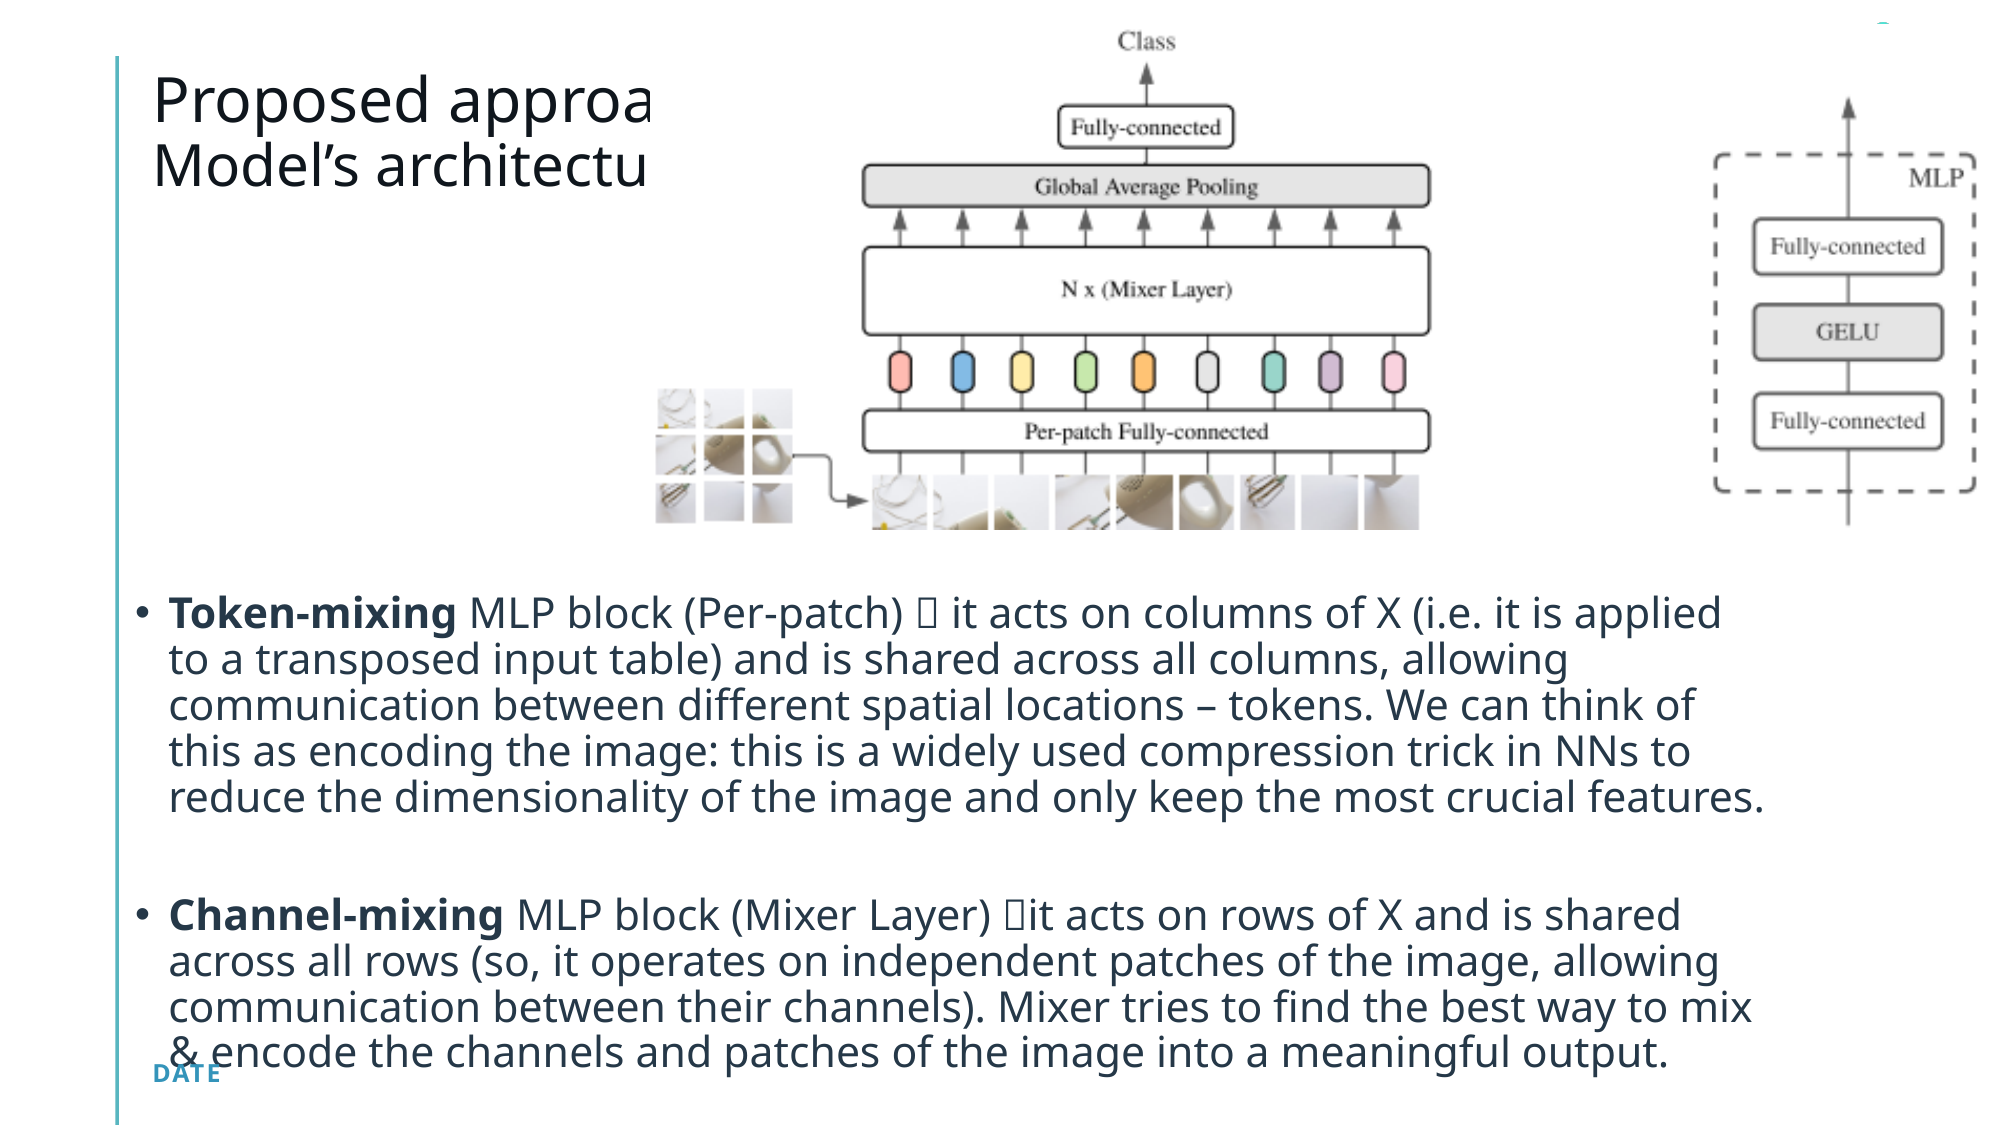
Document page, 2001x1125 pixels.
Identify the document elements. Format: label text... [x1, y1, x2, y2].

slide_number Date [137, 1042, 588, 1103]
list Token-mixing MLP block (Per-patch)  it acts on columns of X (i.e. it is applied to a transposed input table) and is shared across all columns, allowing communication between different spatial locations – tokens. We can think of this as encoding the image: this is a widely used compression trick in NNs to reduce the dimensionality of the image and only keep the most crucial features. Channel-mixing MLP block (Mixer Layer) it acts on rows of X and is shared across all rows (so, it operates on independent patches of the image, allowing communication between their channels). Mixer tries to find the best way to mix & encode the channels and patches of the image into a meaningful output. [120, 540, 1790, 1125]
picture [649, 22, 1983, 530]
title Proposed approach Model’s architecture [137, 59, 649, 278]
